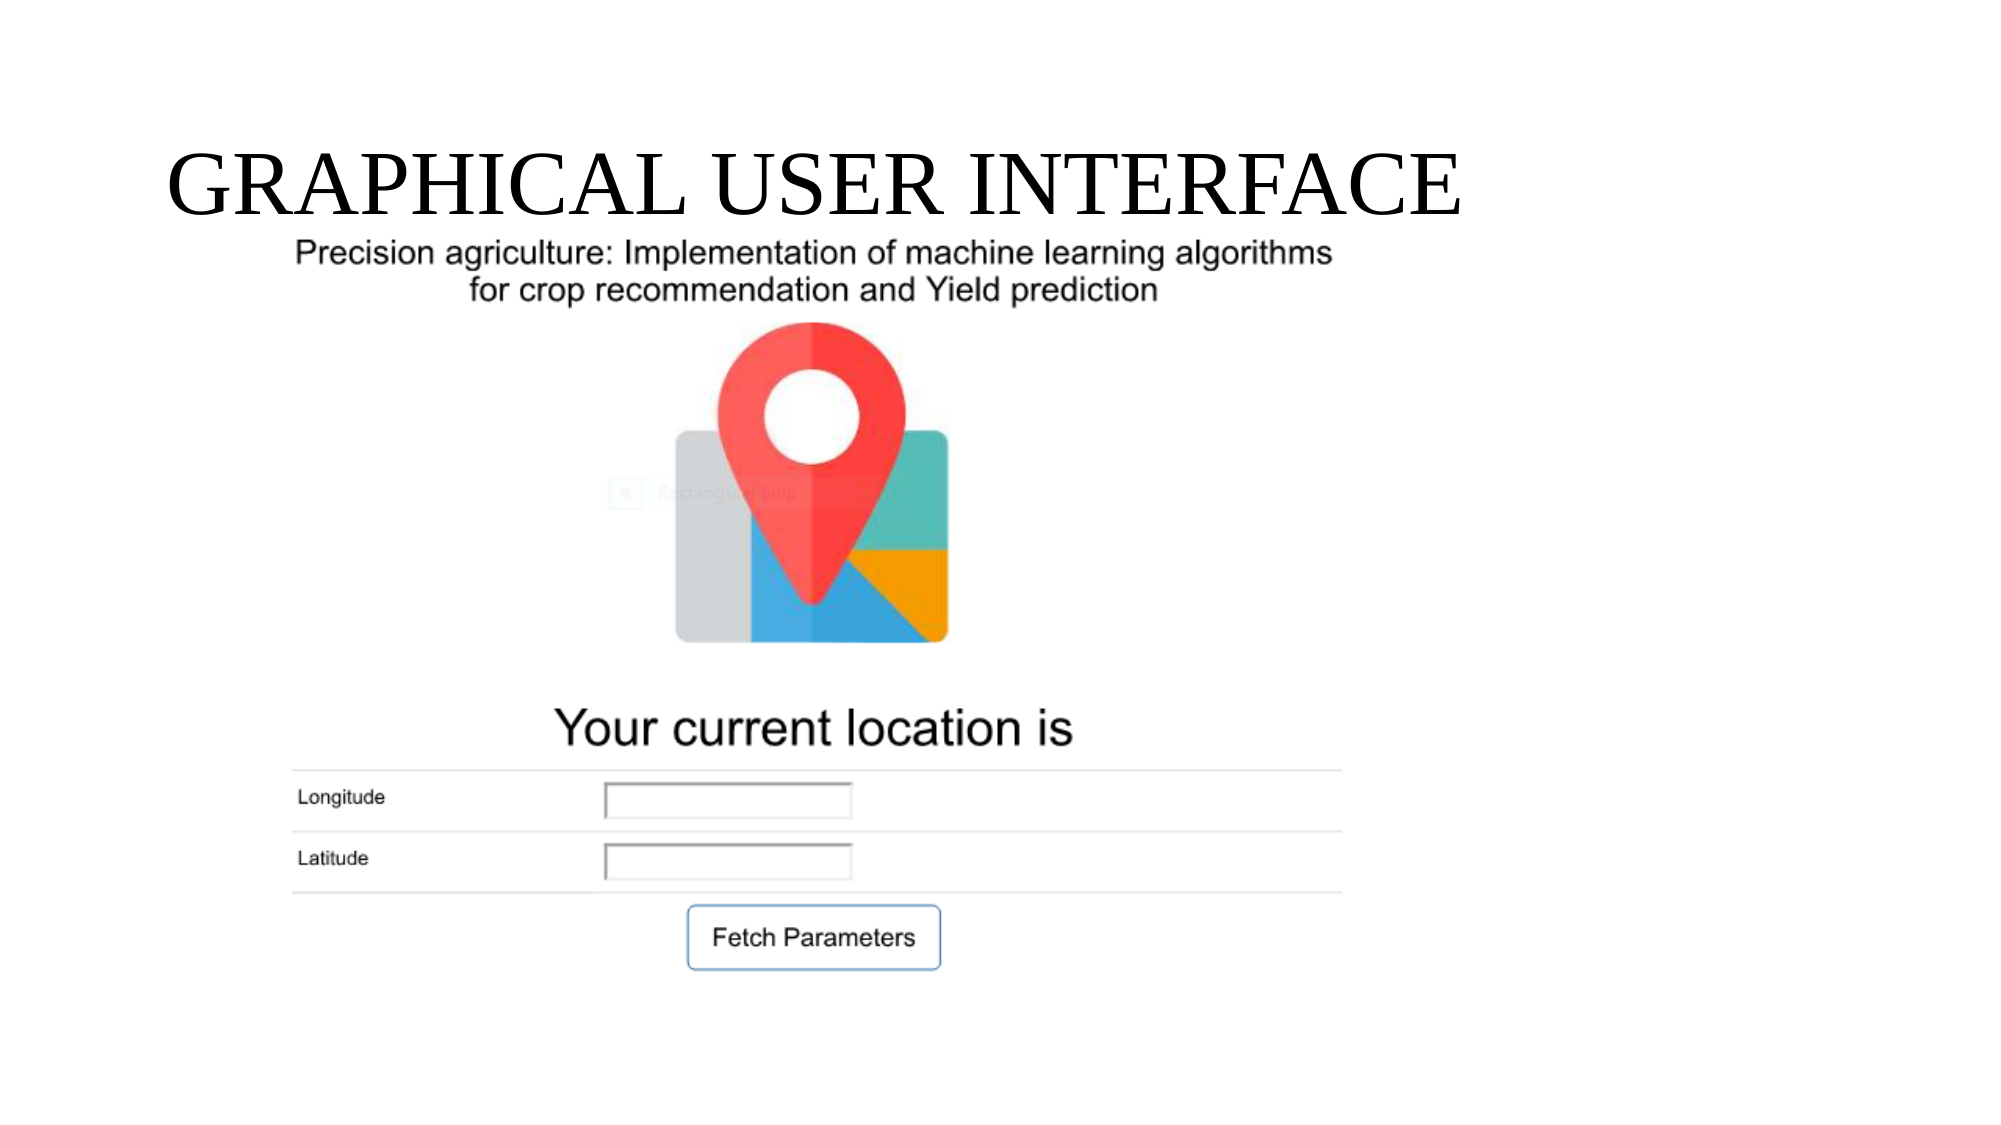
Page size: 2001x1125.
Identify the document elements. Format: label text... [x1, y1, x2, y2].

picture [292, 217, 1353, 1098]
title GRAPHICAL USER INTERFACE [111, 99, 1522, 257]
